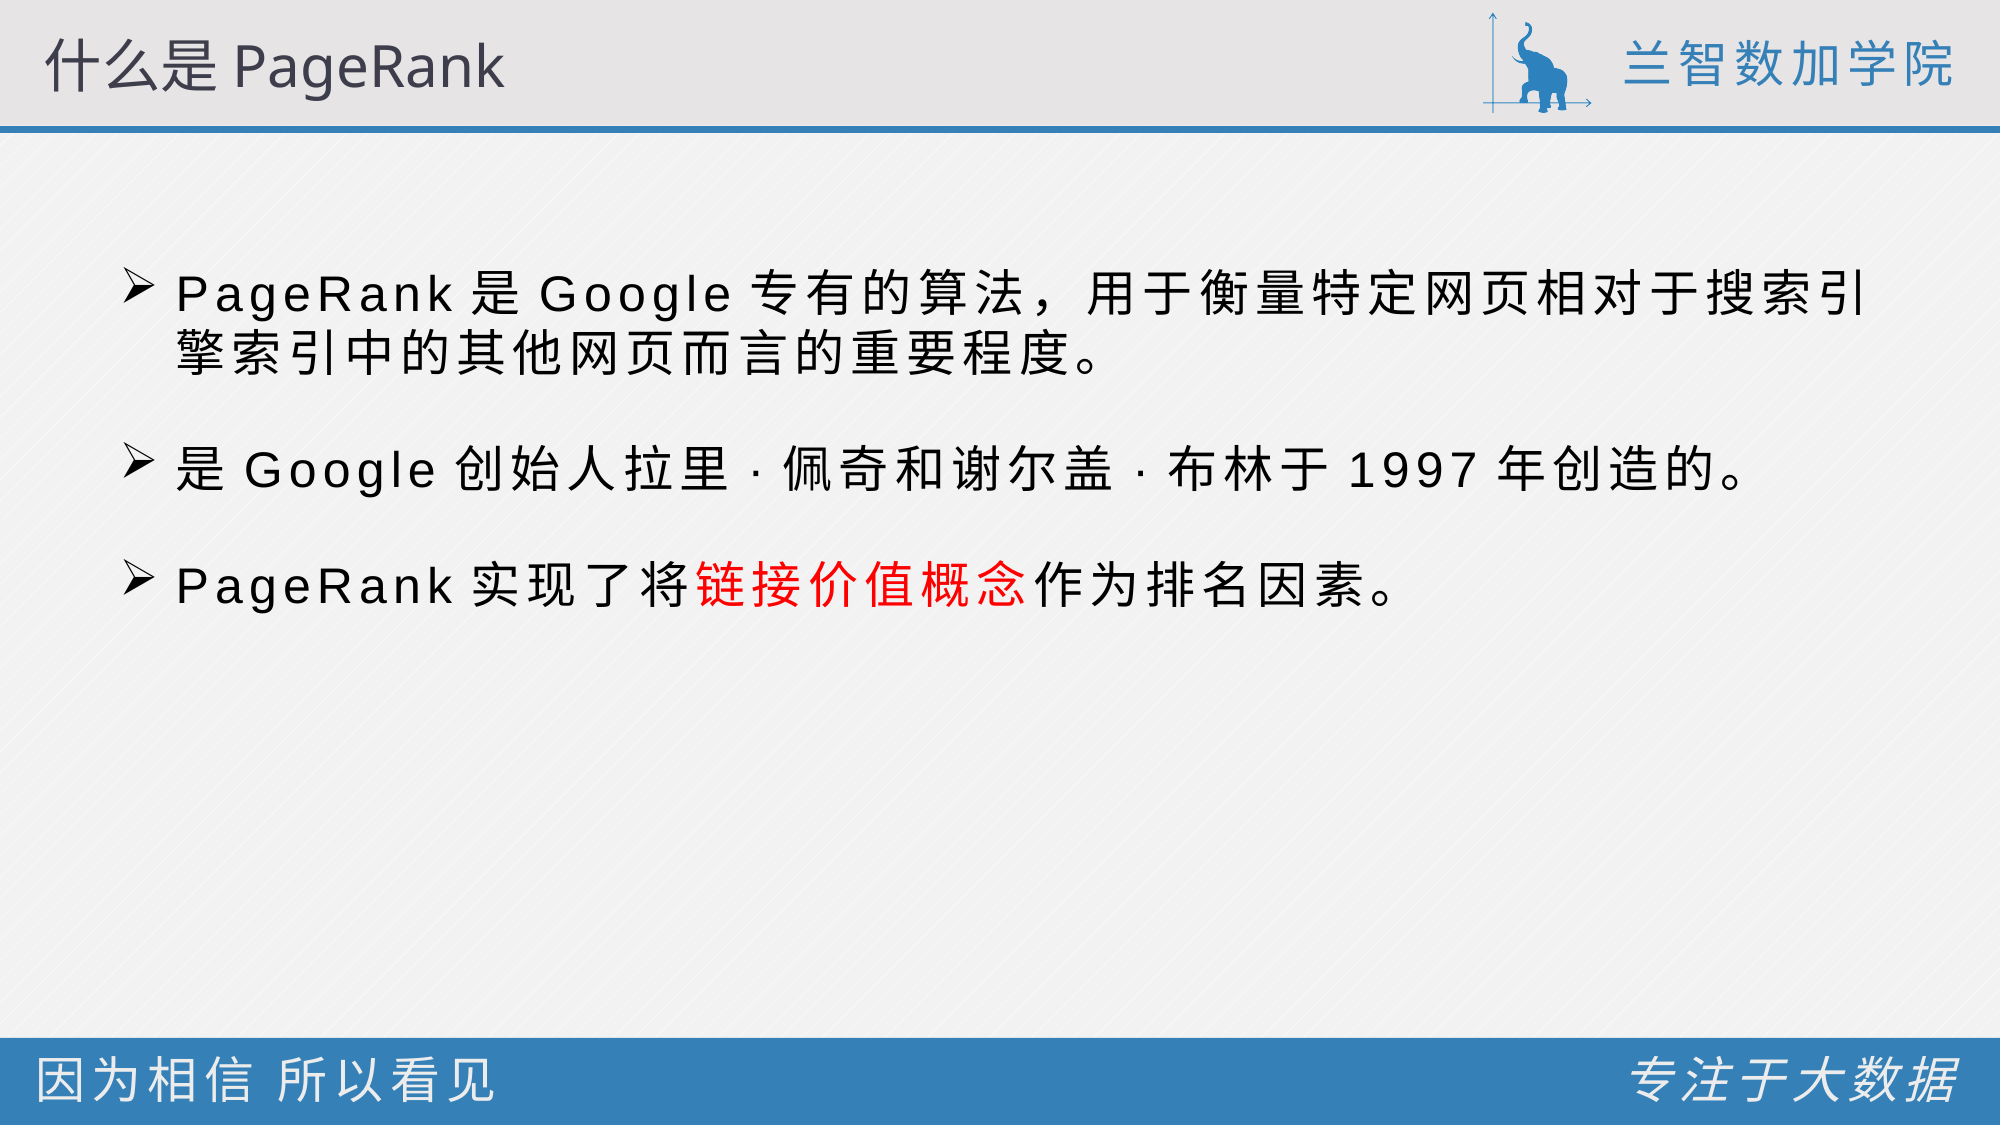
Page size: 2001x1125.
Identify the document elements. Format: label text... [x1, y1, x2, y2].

picture [1483, 12, 1592, 113]
text_box PageRank是Google专有的算法，用于衡量特定网页相对于搜索引擎索引中的其他网页而言的重要程度。 是Google创始人拉里·佩奇和谢尔盖·布林于1997年创造的。 PageRank实现了将链接价值概念作为排名因素。 [104, 254, 1900, 621]
title 什么是PageRank [29, 29, 766, 103]
